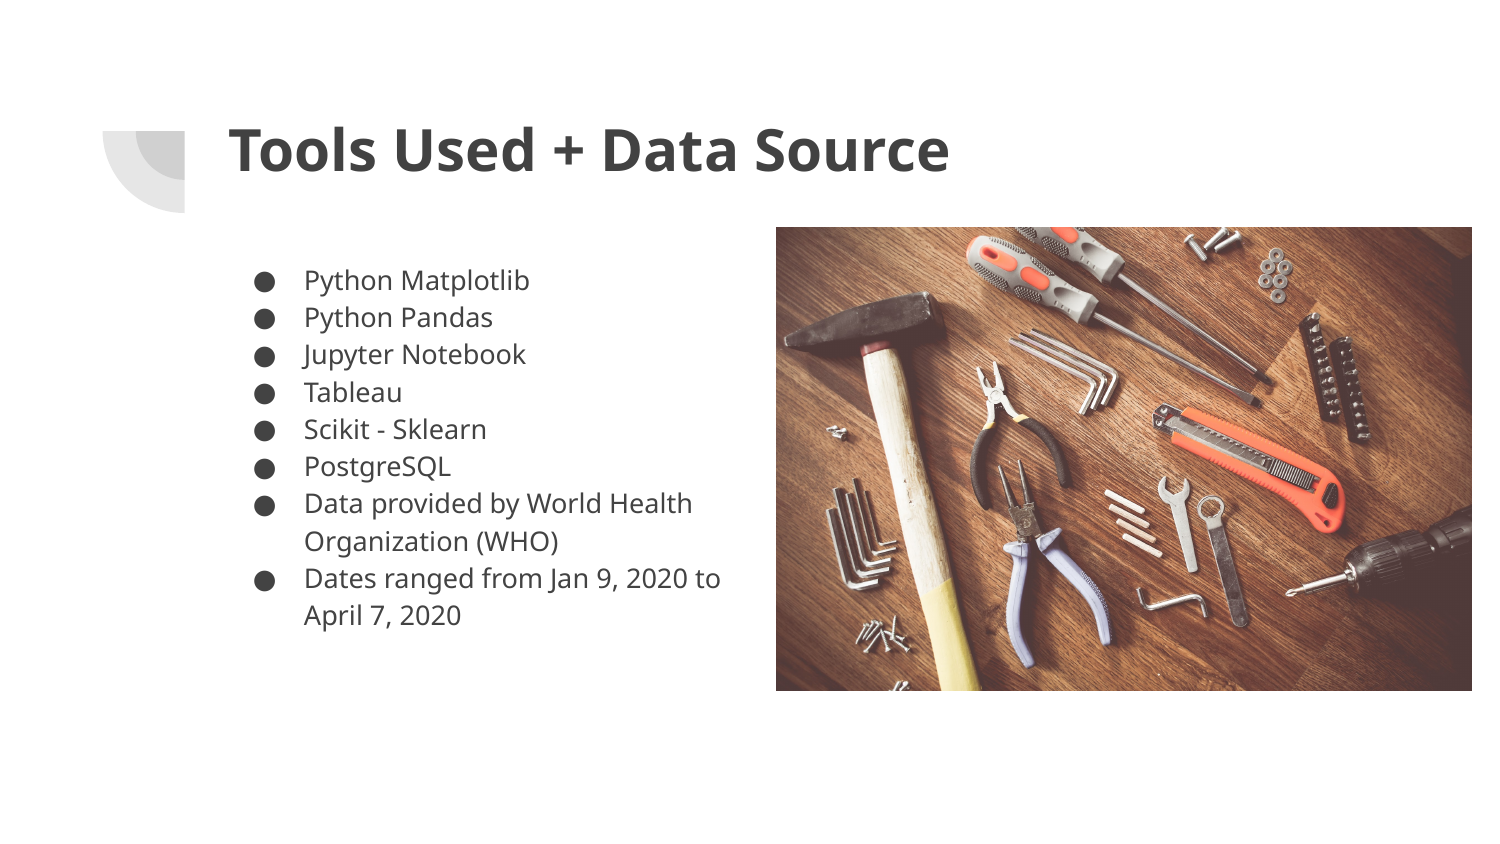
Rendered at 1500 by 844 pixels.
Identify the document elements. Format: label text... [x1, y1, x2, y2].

list Python Matplotlib Python Pandas Jupyter Notebook Tableau Scikit - Sklearn PostgreSQL Data provided by World Health Organization (WHO) Dates ranged from Jan 9, 2020 to April 7, 2020 [213, 243, 742, 691]
picture [776, 226, 1472, 691]
title Tools Used + Data Source [213, 98, 1368, 263]
